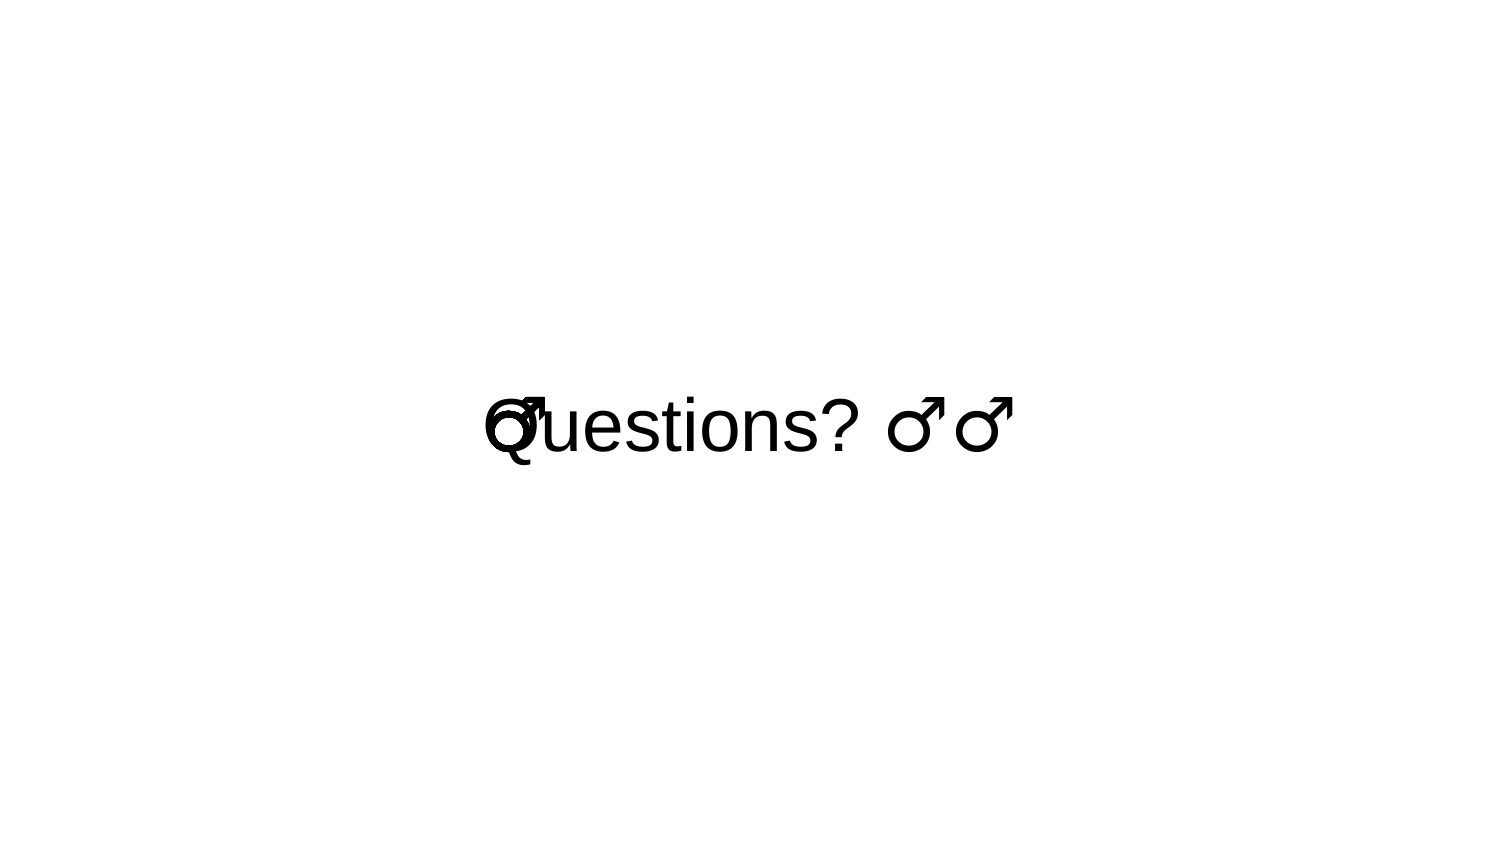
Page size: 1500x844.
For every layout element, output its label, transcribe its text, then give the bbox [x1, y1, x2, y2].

title Questions? 🙋‍♂️ [51, 352, 1449, 491]
